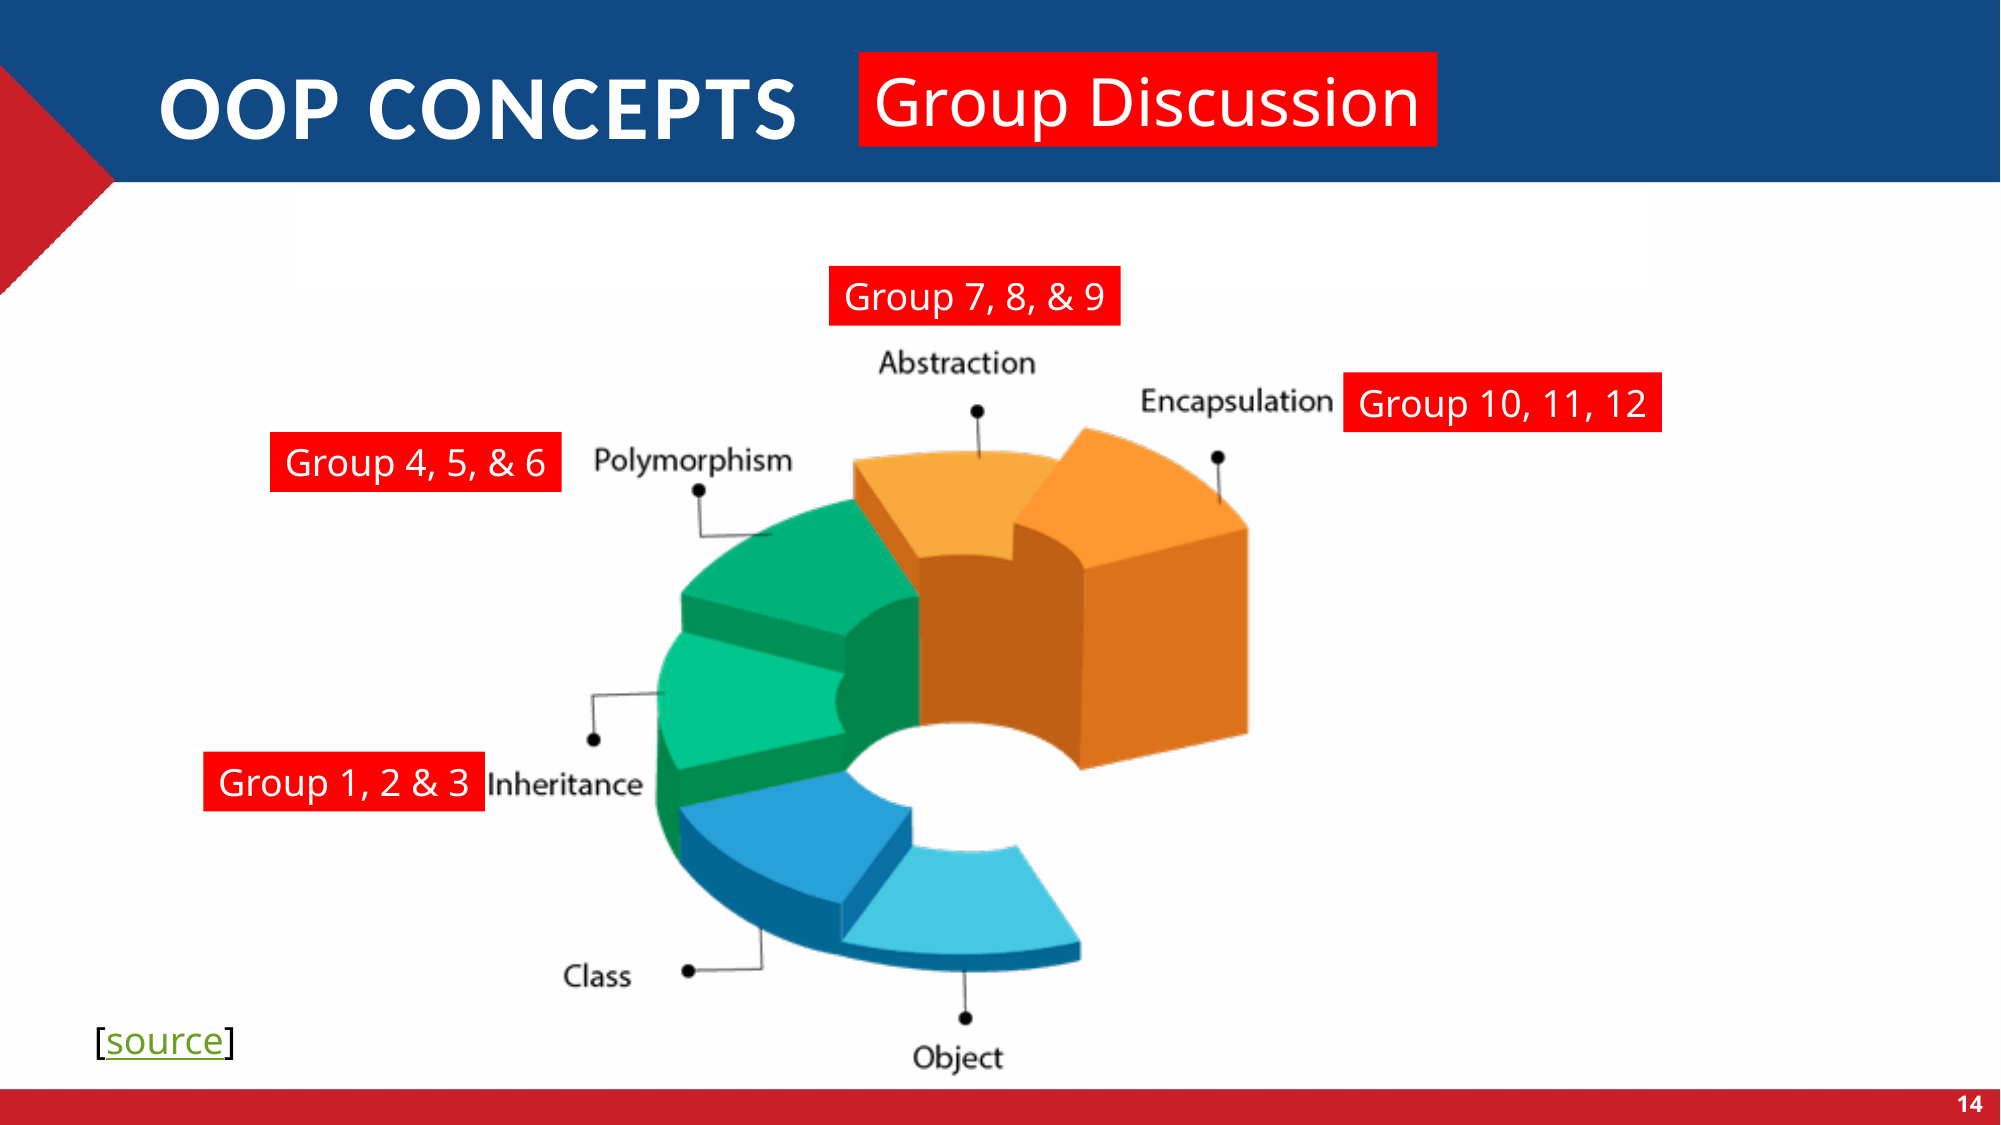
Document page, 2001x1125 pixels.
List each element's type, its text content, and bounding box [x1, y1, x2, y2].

text_box Group Discussion [858, 52, 1438, 147]
text_box Group 1, 2 & 3 [203, 751, 409, 812]
slide_number 14 [1939, 1085, 2000, 1125]
text_box Group 4, 5, & 6 [270, 432, 409, 492]
text_box [source] [79, 1009, 251, 1076]
picture [0, 0, 2001, 1125]
text_box Group 10, 11, 12 [1535, 372, 1662, 433]
text_box [293, 189, 1651, 289]
title OOP concepts [127, 45, 1890, 176]
